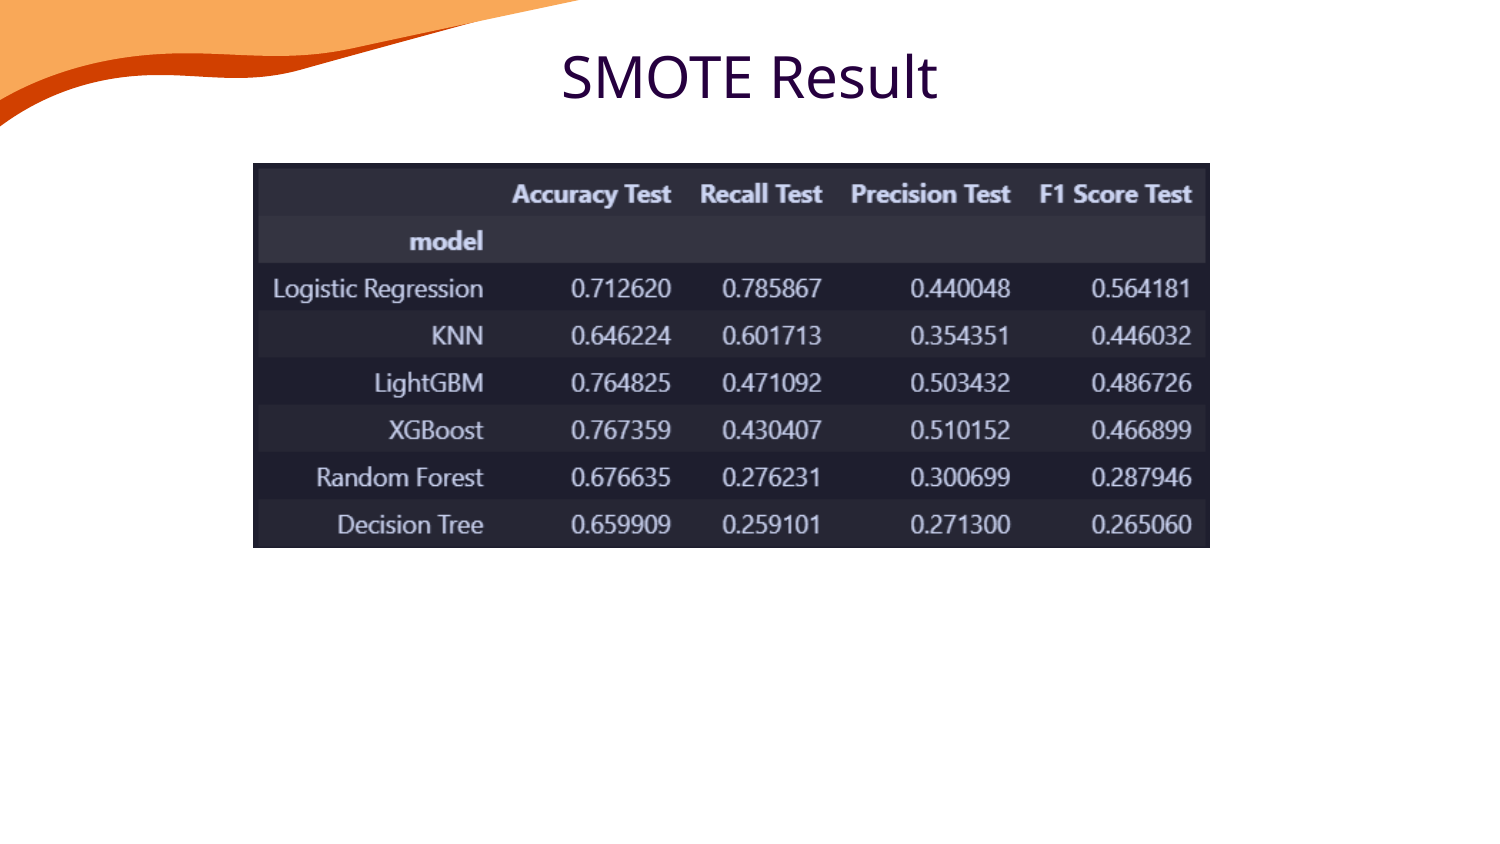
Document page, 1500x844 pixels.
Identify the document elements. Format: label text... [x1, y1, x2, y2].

title SMOTE Result [116, 25, 1383, 121]
picture [253, 163, 1211, 549]
